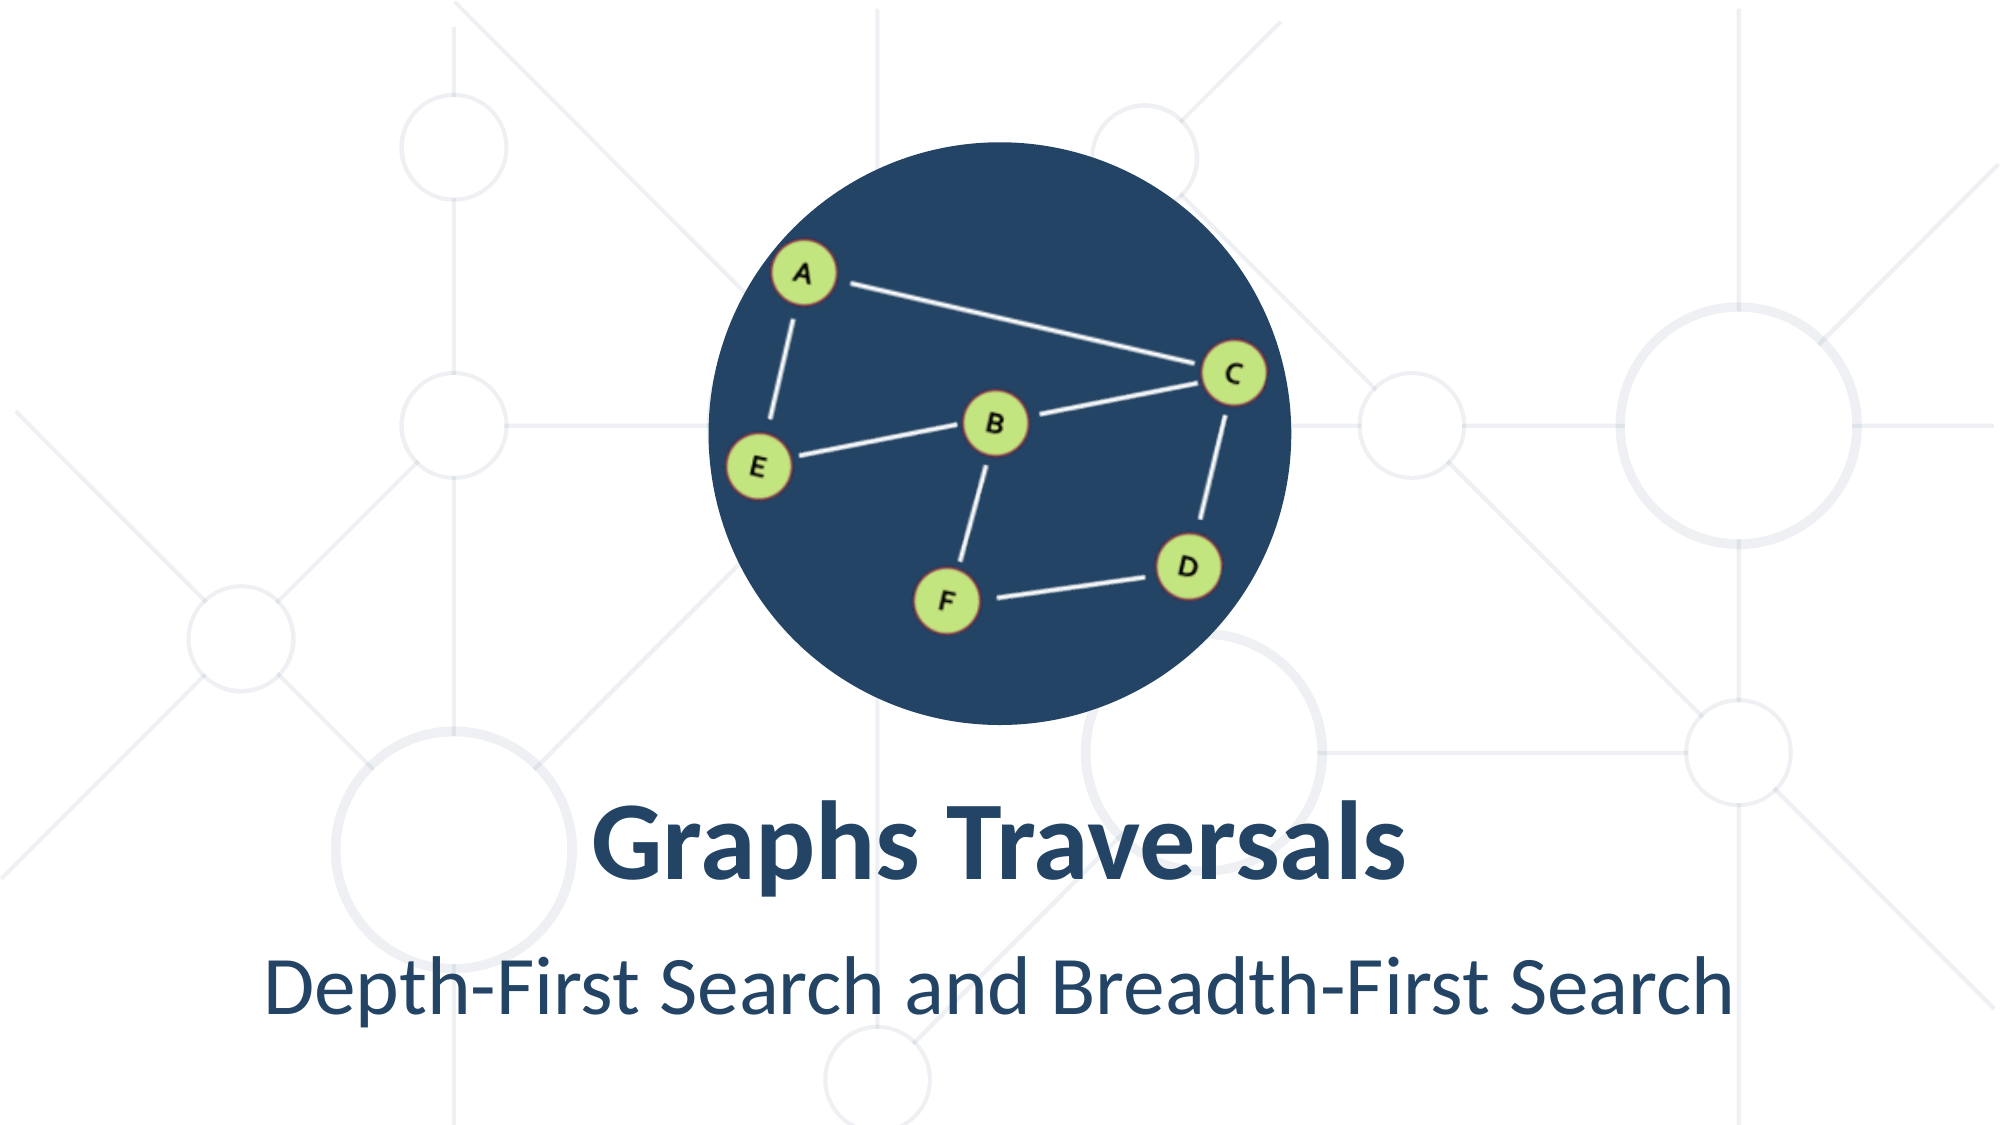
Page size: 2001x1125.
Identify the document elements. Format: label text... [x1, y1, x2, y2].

title Graphs Traversals [100, 771, 1900, 898]
picture [696, 229, 1276, 698]
subtitle Depth-First Search and Breadth-First Search [100, 916, 1900, 1043]
